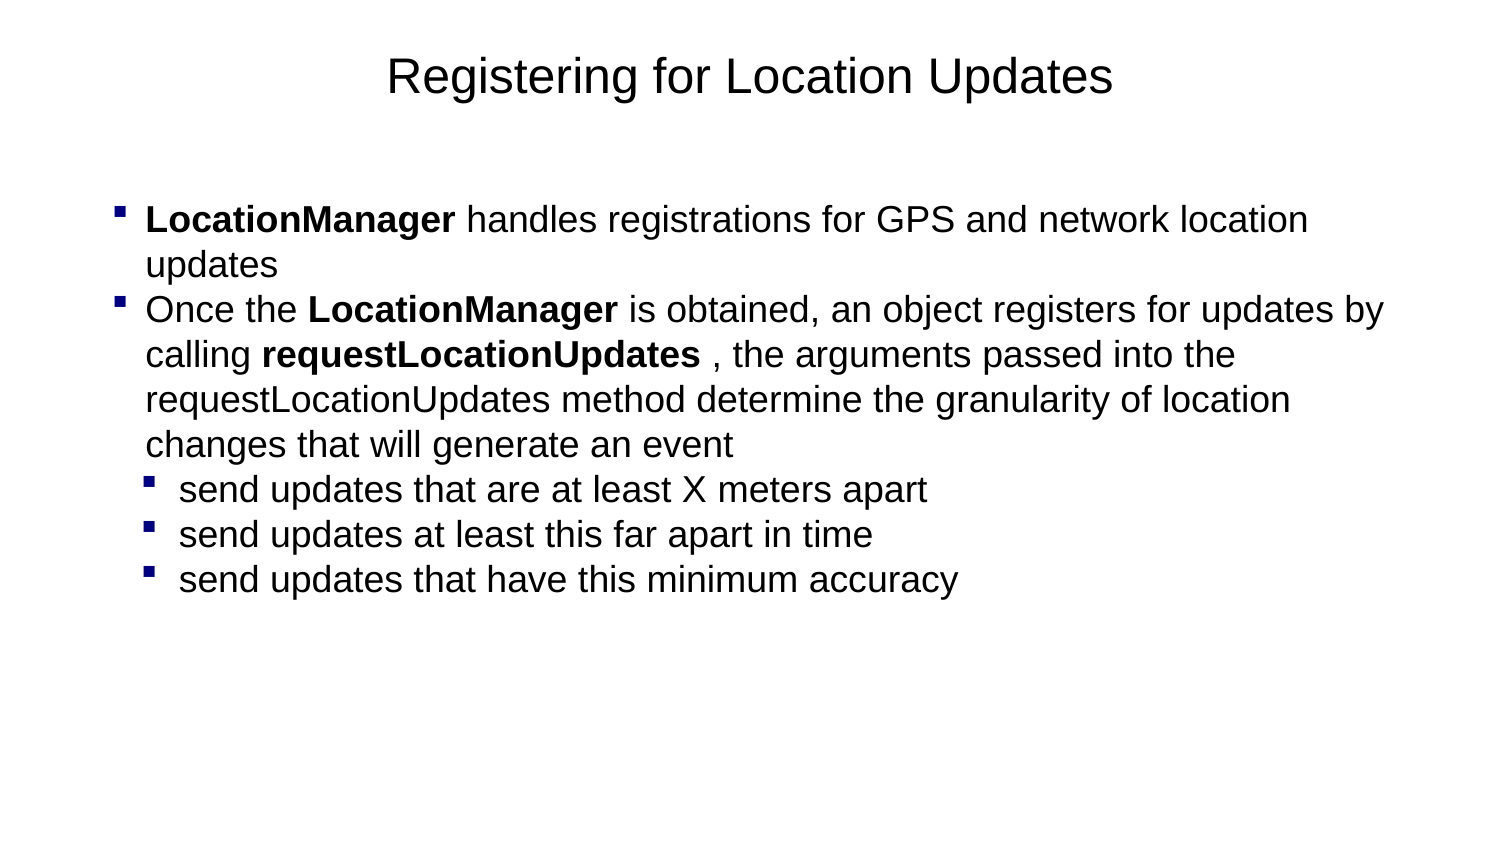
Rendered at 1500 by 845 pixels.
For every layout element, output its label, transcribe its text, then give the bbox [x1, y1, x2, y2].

text_box Registering for Location Updates [162, 21, 1338, 126]
list LocationManager handles registrations for GPS and network location updates Once the LocationManager is obtained, an object registers for updates by calling requestLocationUpdates , the arguments passed into the requestLocationUpdates method determine the granularity of location changes that will generate an event send updates that are at least X meters apart send updates at least this far apart in time send updates that have this minimum accuracy [47, 186, 1443, 786]
